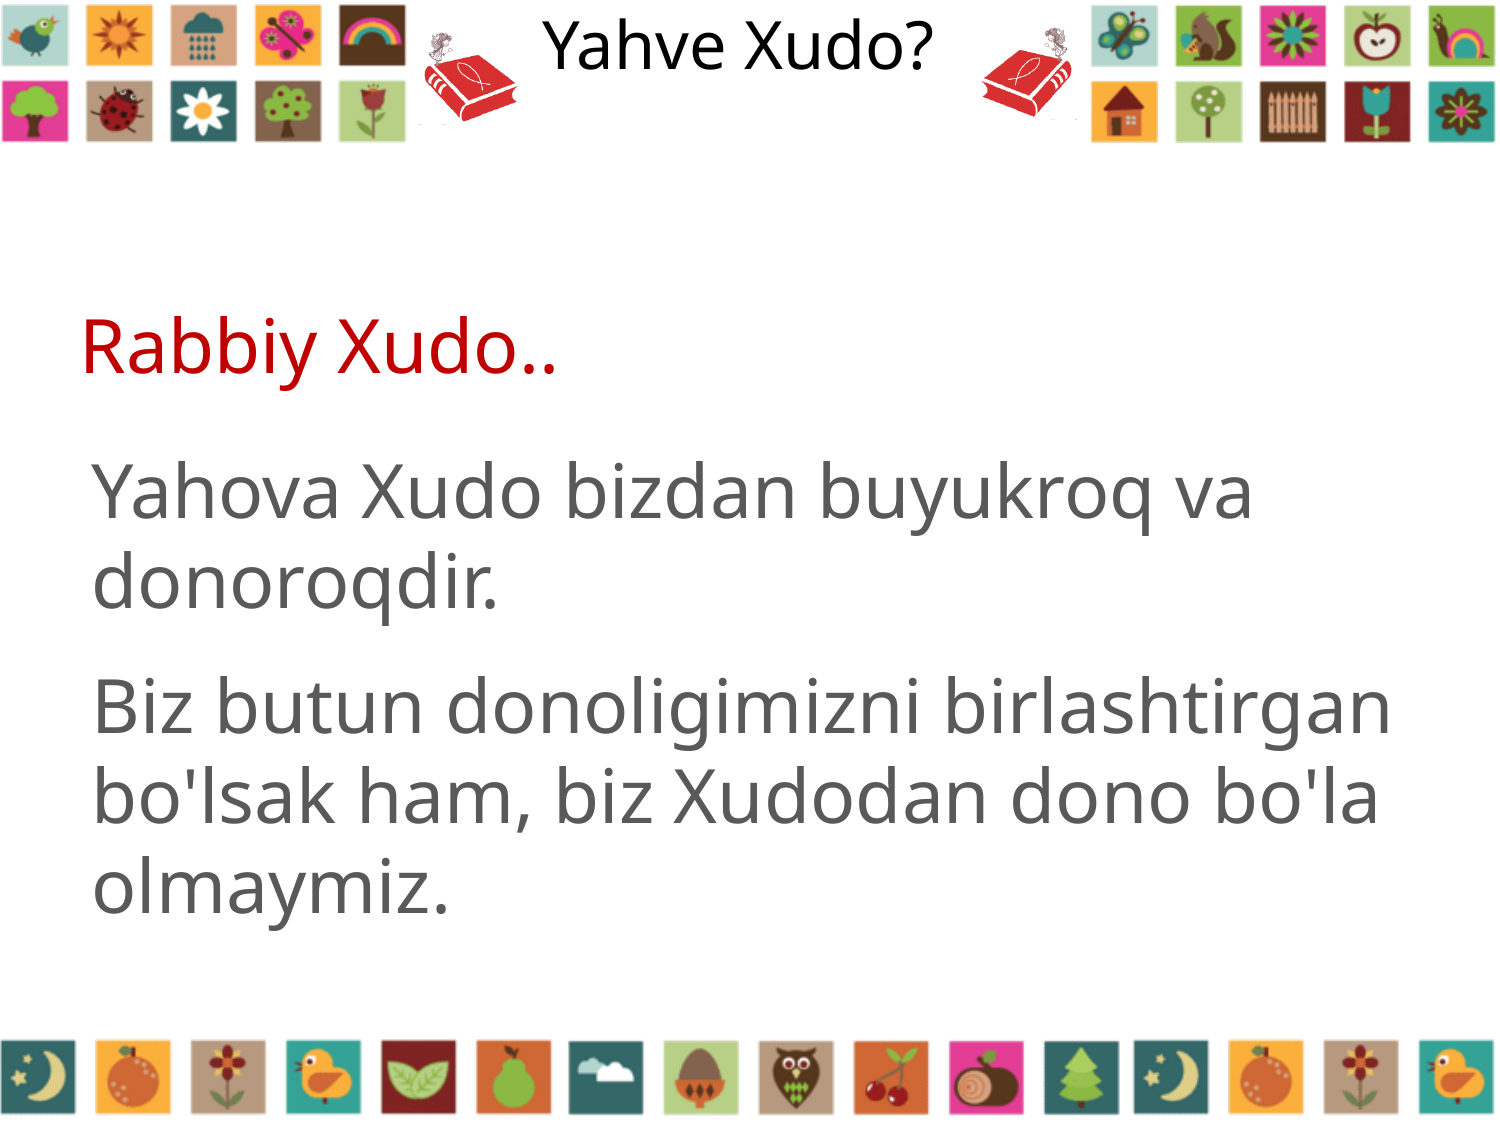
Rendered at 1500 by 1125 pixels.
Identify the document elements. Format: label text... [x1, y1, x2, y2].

text_box Rabbiy Xudo.. [64, 290, 1412, 396]
picture [950, 3, 1500, 150]
text_box Yahova Xudo bizdan buyukroq va donoroqdir. Biz butun donoligimizni birlashtirgan bo'lsak ham, biz Xudodan dono bo'la olmaymiz. [76, 436, 1447, 937]
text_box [0, 1028, 1500, 1118]
picture [0, 3, 550, 150]
text_box Yahve Xudo? [414, 0, 1080, 91]
